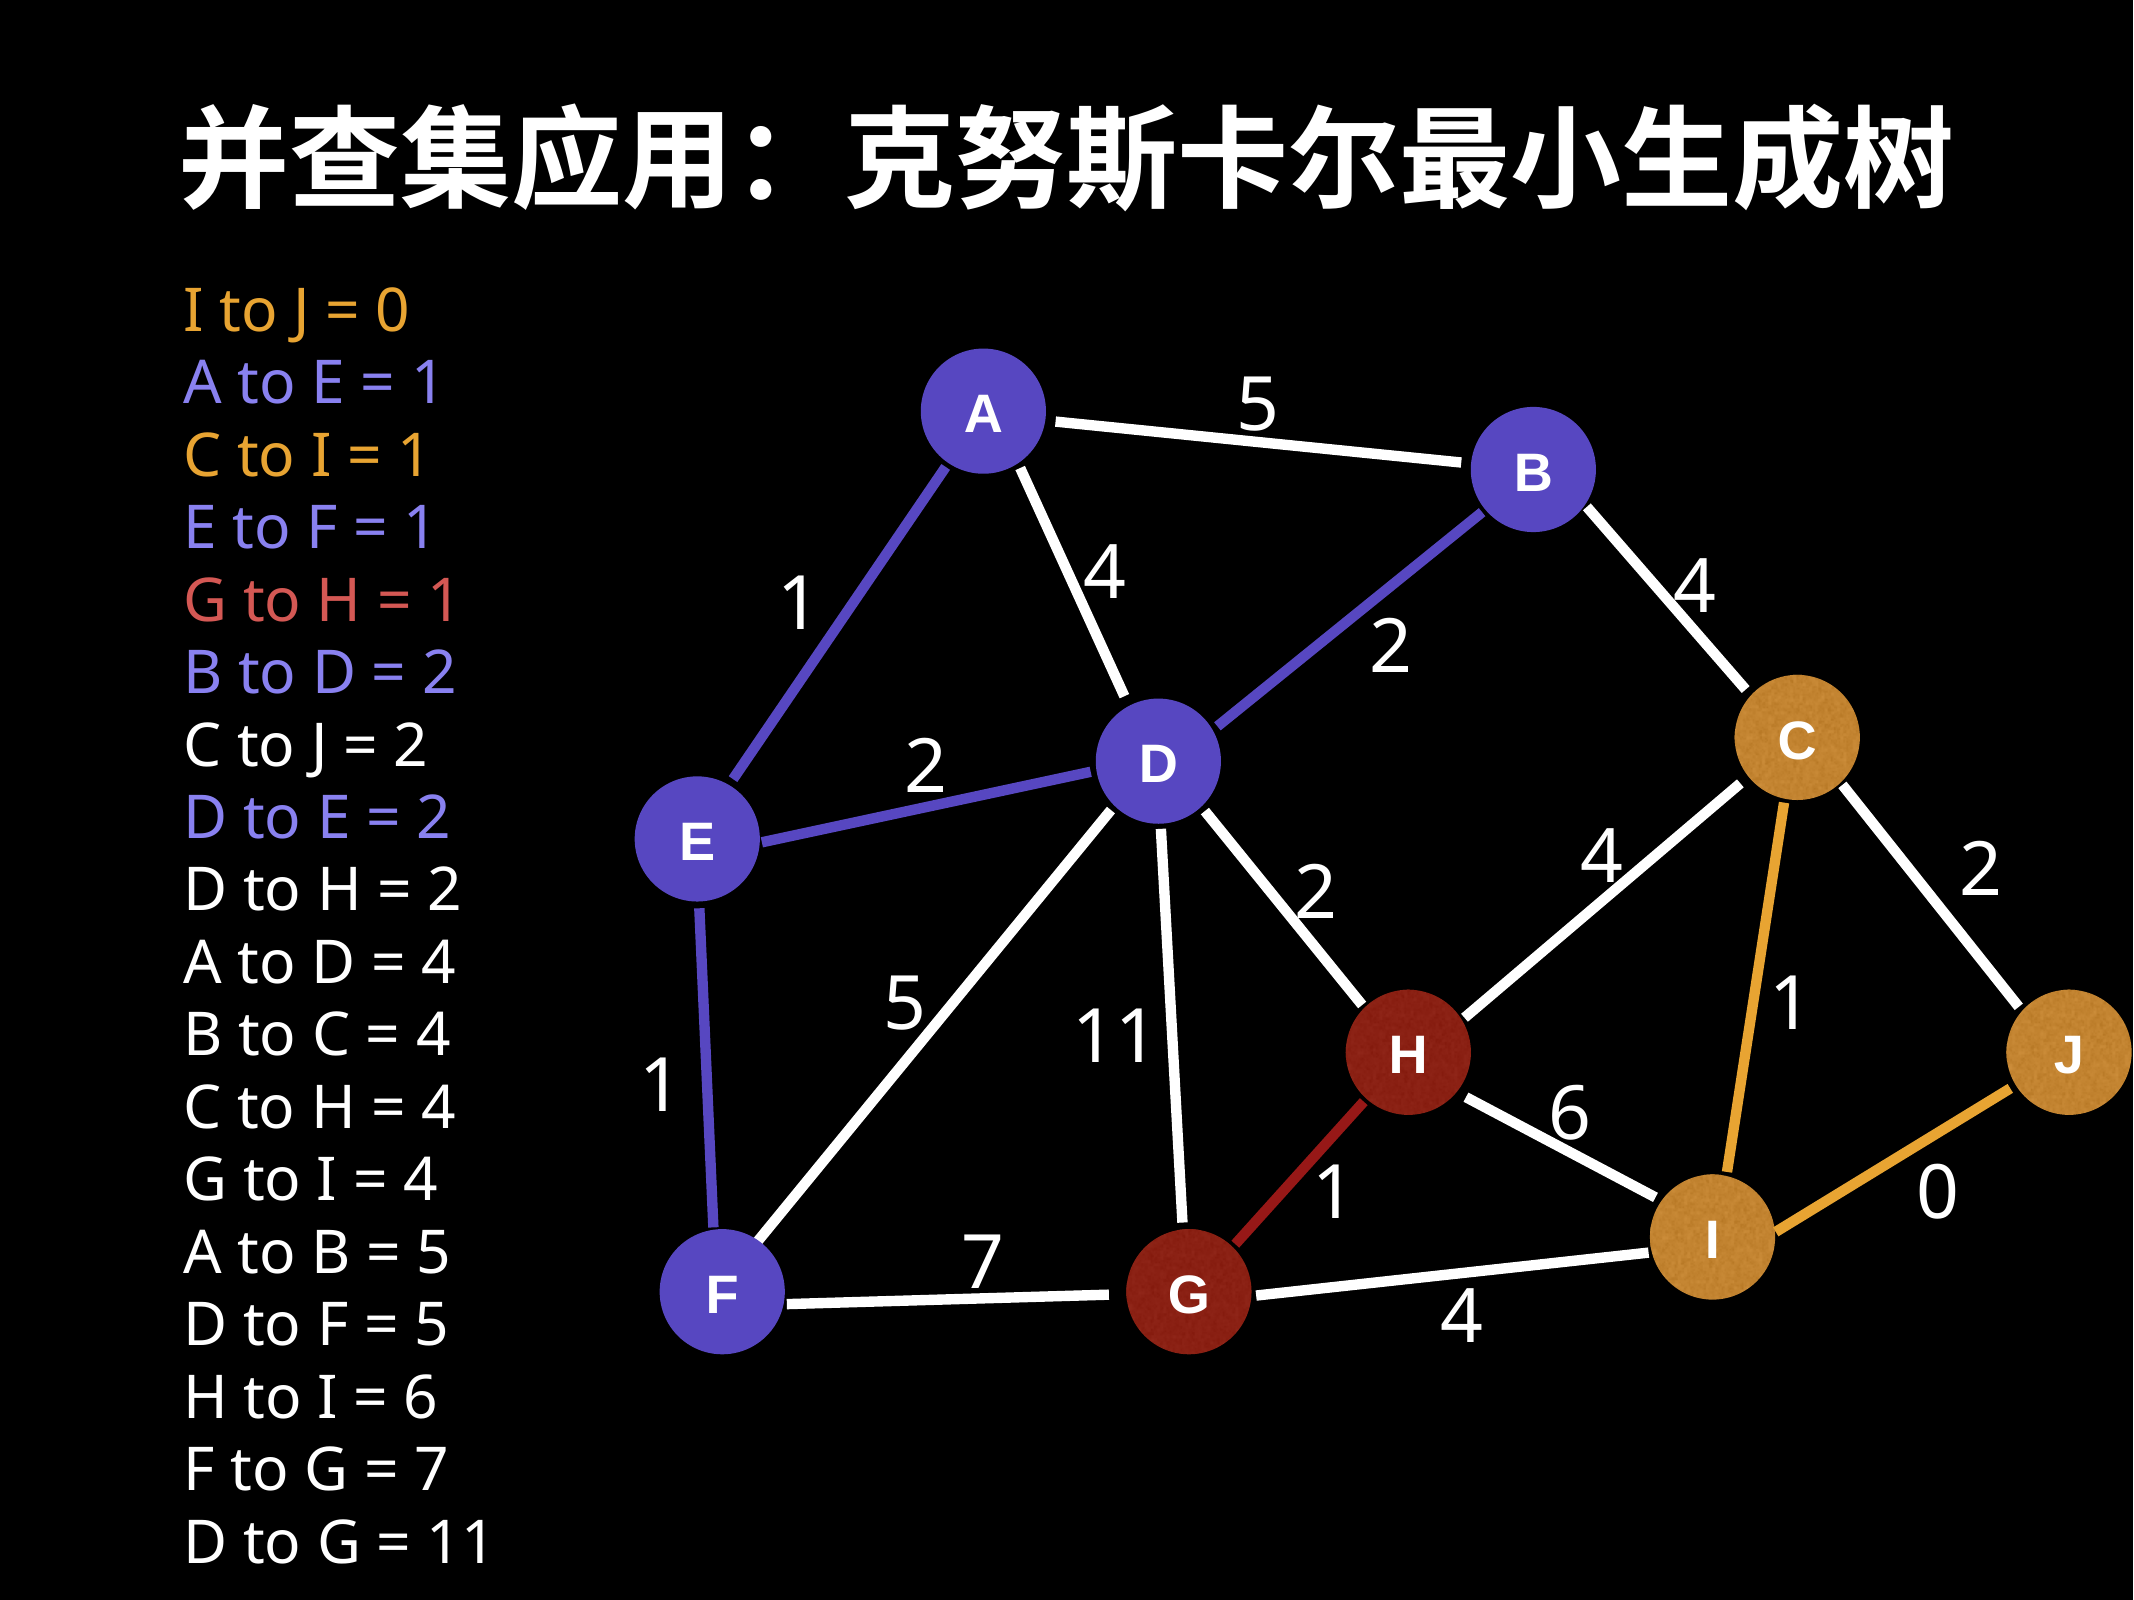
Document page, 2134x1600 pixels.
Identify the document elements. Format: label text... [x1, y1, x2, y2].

text_box 2 [1361, 589, 1421, 696]
text_box 1 [1304, 1135, 1365, 1242]
text_box A [920, 348, 1046, 474]
text_box 2 [896, 709, 957, 816]
text_box 11 [1064, 978, 1168, 1086]
text_box 1 [631, 1027, 692, 1135]
text_box 1 [1761, 945, 1821, 1053]
text_box 4 [1074, 514, 1135, 622]
text_box 5 [875, 945, 936, 1053]
text_box 7 [953, 1204, 1014, 1312]
text_box 4 [1572, 799, 1633, 906]
text_box C [1734, 674, 1860, 801]
text_box F [659, 1229, 785, 1355]
text_box 4 [1665, 528, 1726, 636]
title 并查集应用：克努斯卡尔最小生成树 [21, 0, 2112, 313]
text_box B [1470, 406, 1596, 533]
text_box 2 [1951, 812, 2012, 919]
text_box 0 [1907, 1135, 1968, 1242]
text_box 4 [1431, 1259, 1492, 1366]
text_box H [1345, 989, 1471, 1115]
text_box I to J = 0 A to E = 1 C to I = 1 E to F = 1 G to H = 1 B to D = 2 C to J = 2 D to E = 2 D to H = 2 A to D = 4 B to C = 4 C to H = 4 G to I = 4 A to B = 5 D to F = 5 H to I = 6 F to G = 7 D to G = 11 [175, 262, 521, 1584]
text_box D [1095, 698, 1221, 824]
text_box I [1649, 1174, 1776, 1300]
text_box 2 [1286, 834, 1346, 942]
text_box G [1126, 1229, 1252, 1355]
text_box J [2006, 989, 2132, 1115]
text_box 6 [1540, 1056, 1601, 1163]
text_box 1 [768, 545, 829, 653]
text_box E [634, 776, 760, 902]
text_box 5 [1228, 347, 1289, 454]
